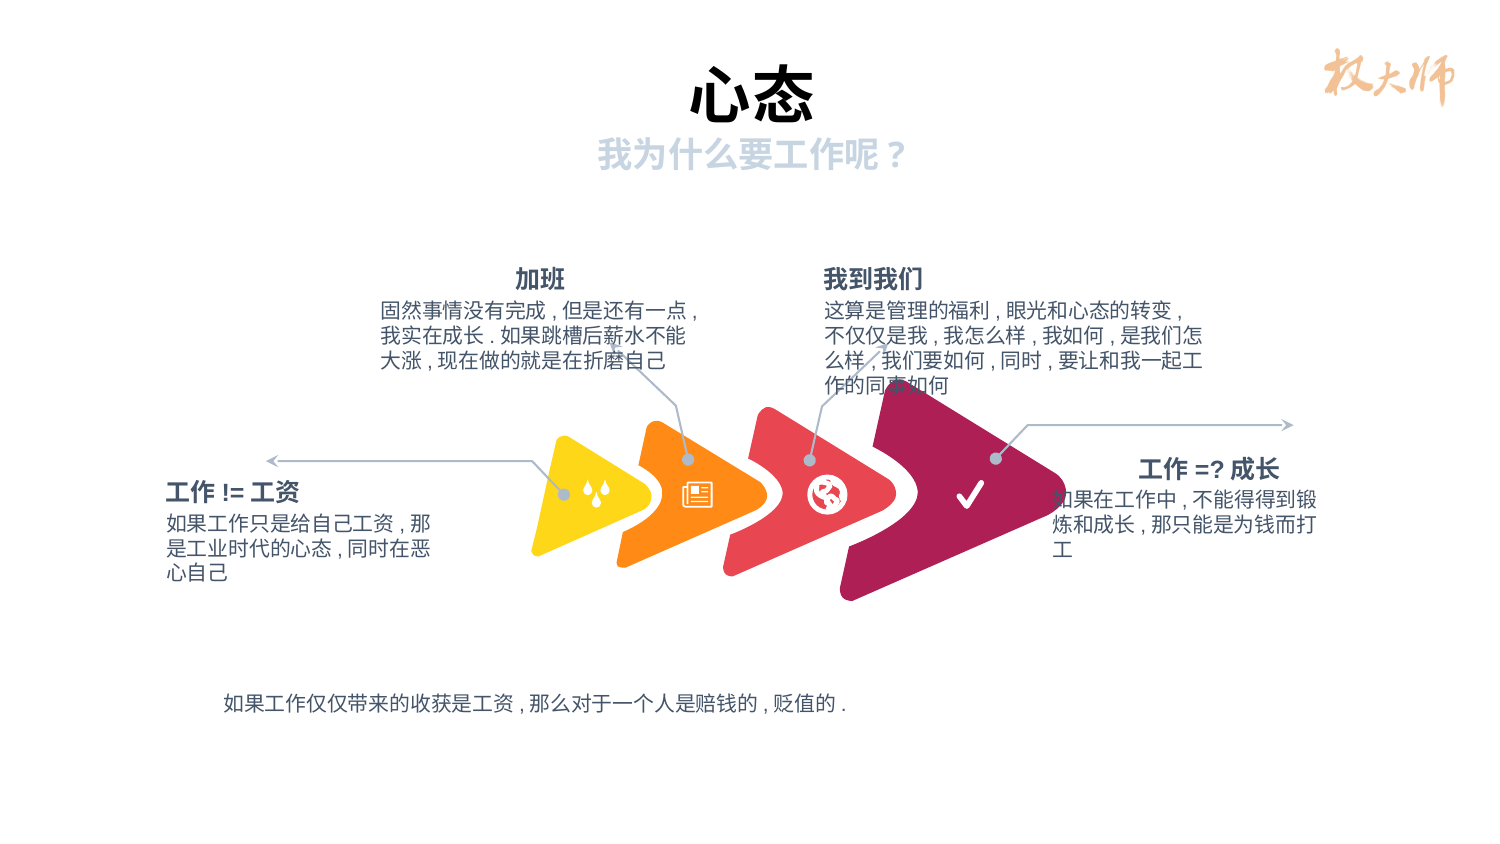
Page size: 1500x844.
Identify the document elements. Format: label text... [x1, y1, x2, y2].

picture [1316, 34, 1461, 121]
text_box 心态 [687, 56, 816, 125]
text_box 我为什么要工作呢? [582, 125, 920, 183]
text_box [165, 263, 1337, 716]
